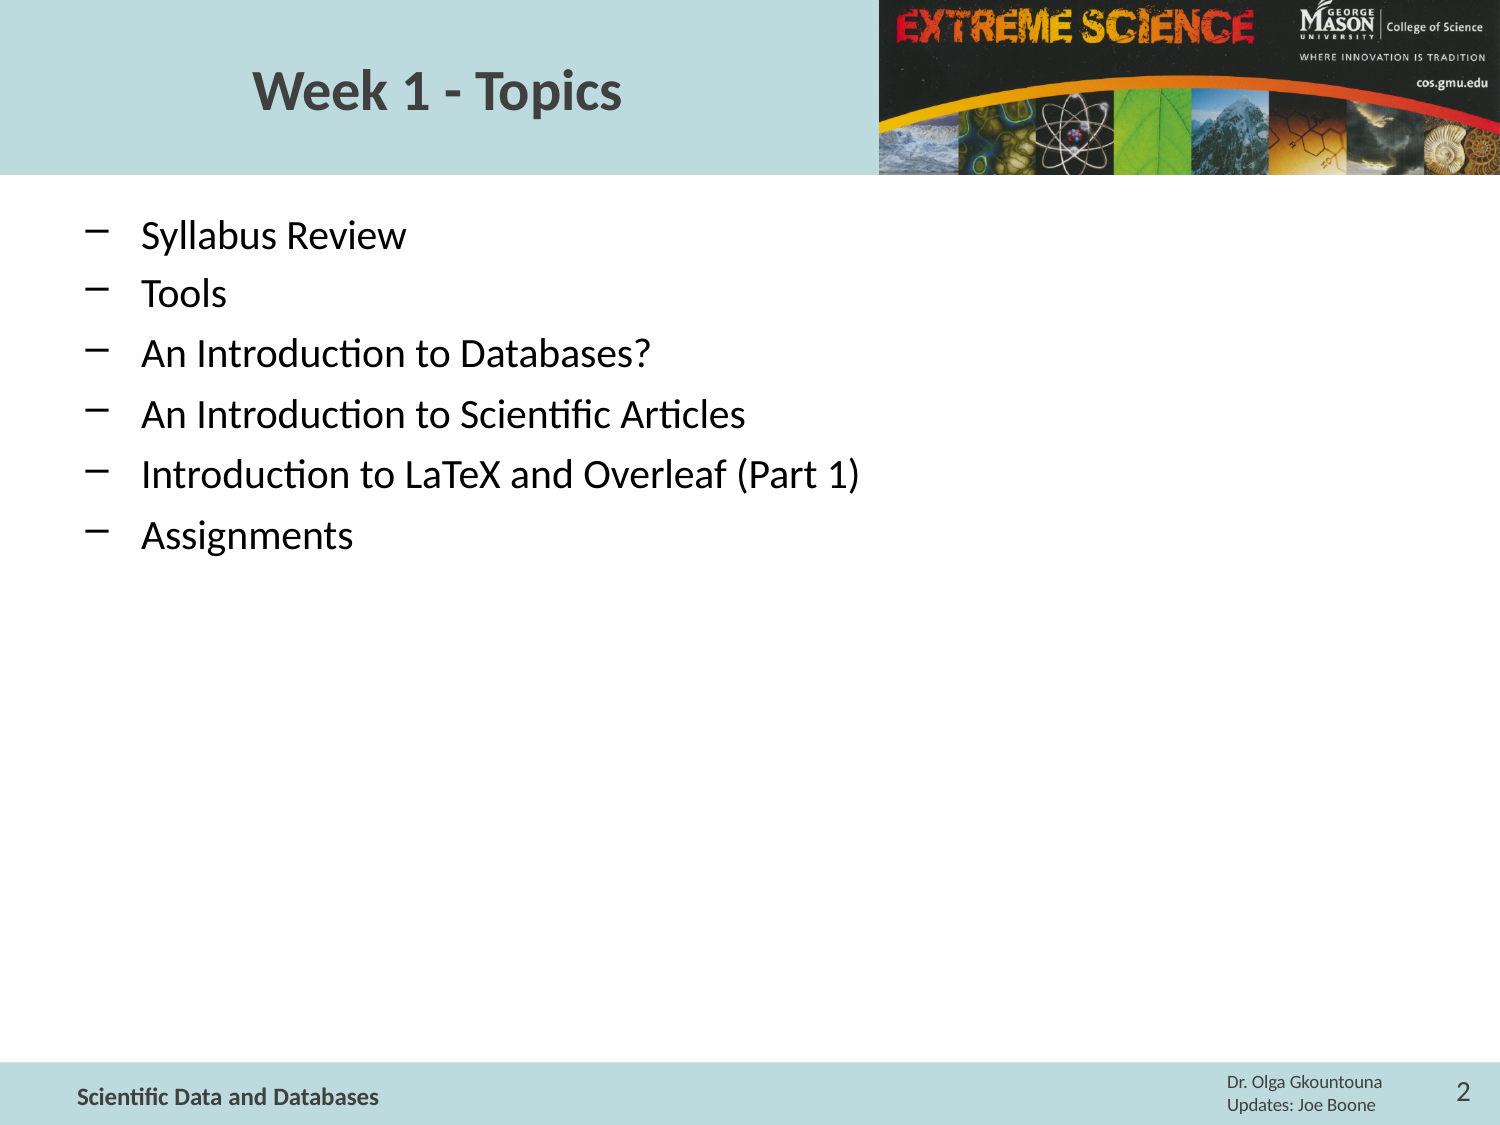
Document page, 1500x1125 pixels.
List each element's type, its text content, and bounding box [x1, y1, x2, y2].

text_box Syllabus Review Tools An Introduction to Databases? An Introduction to Scientific Articles Introduction to LaTeX and Overleaf (Part 1) Assignments [50, 195, 1269, 558]
title Week 1 - Topics [249, 50, 680, 195]
slide_number 2 [1450, 1069, 1493, 1125]
picture [879, 0, 1500, 175]
